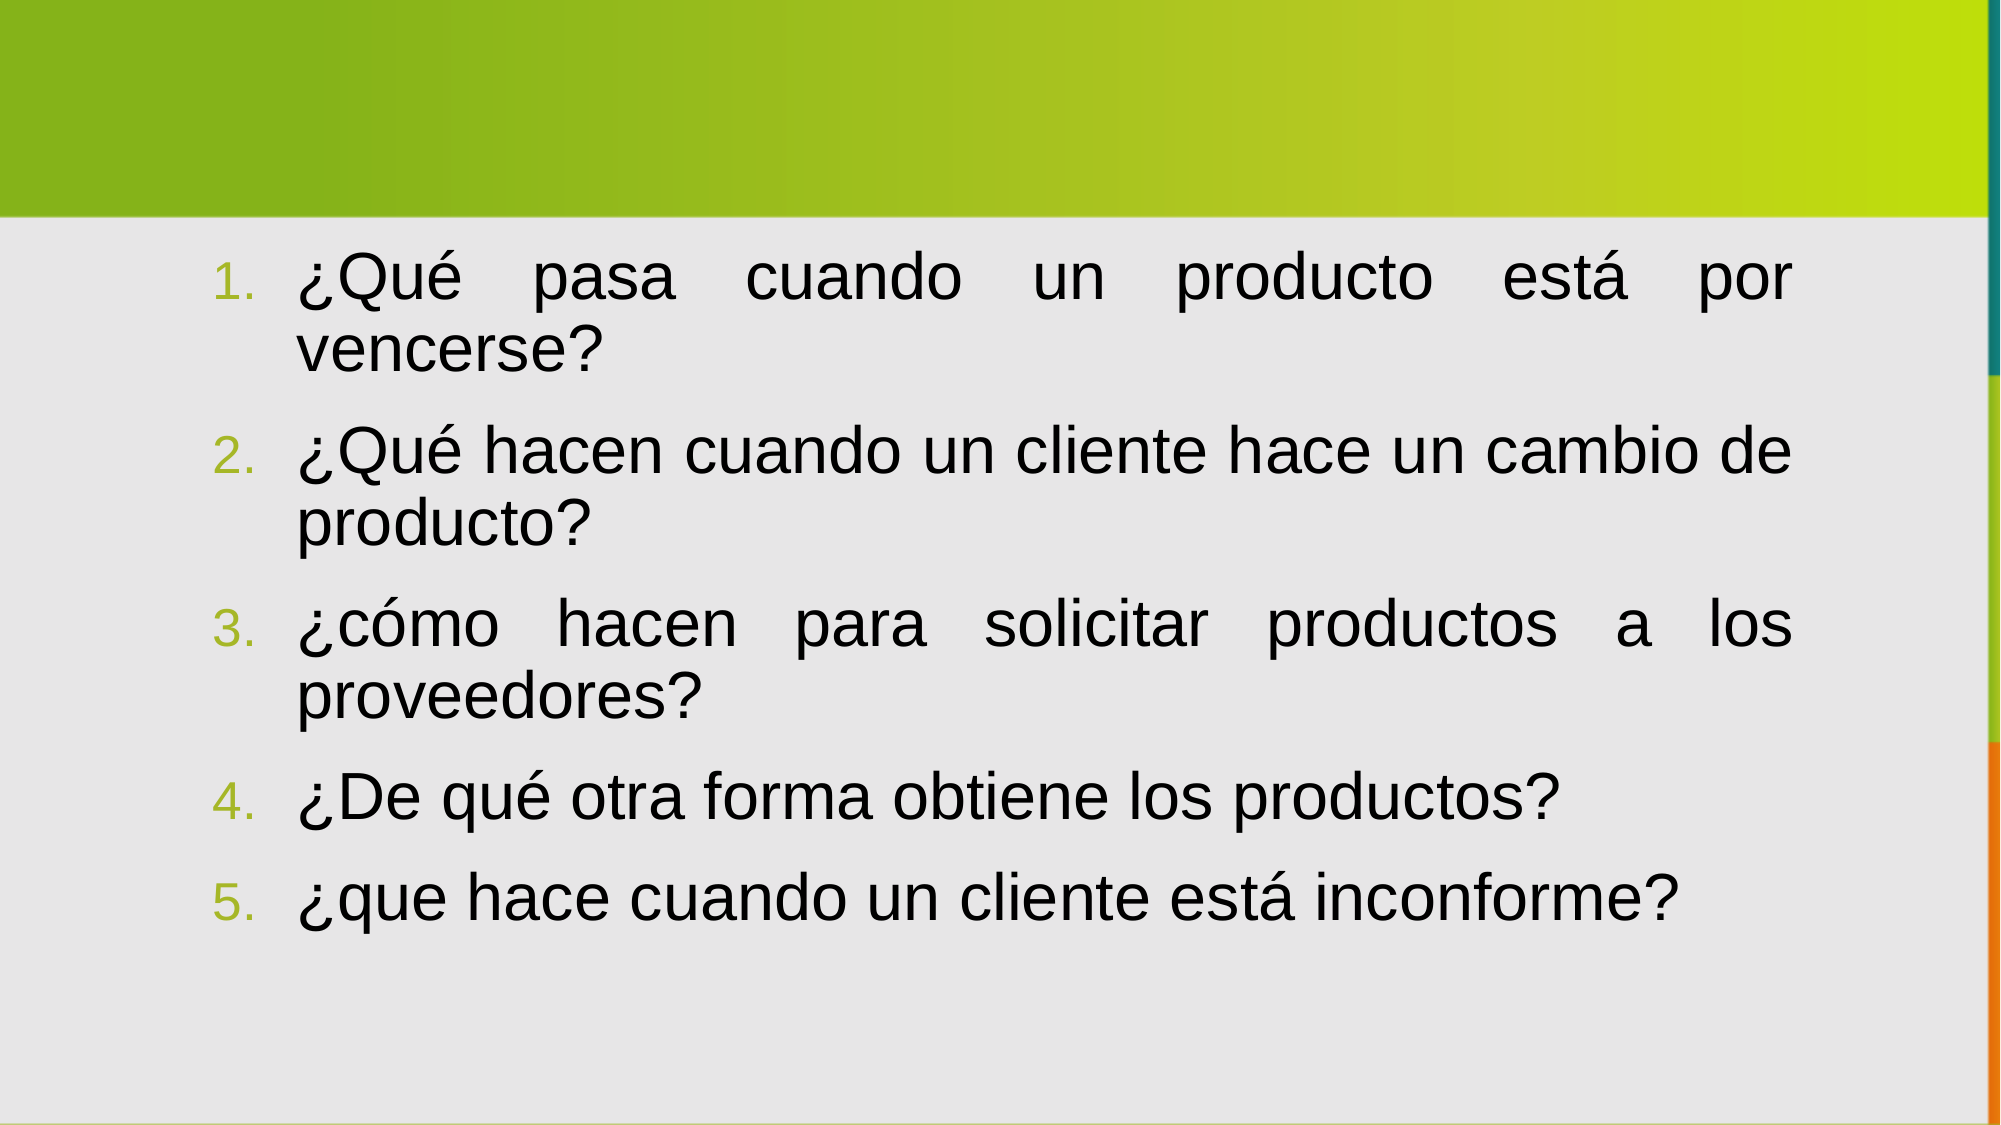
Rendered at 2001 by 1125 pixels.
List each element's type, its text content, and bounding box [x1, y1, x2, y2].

text_box ¿Qué pasa cuando un producto está por vencerse? ¿Qué hacen cuando un cliente hace un cambio de producto? ¿cómo hacen para solicitar productos a los proveedores? ¿De qué otra forma obtiene los productos? ¿que hace cuando un cliente está inconforme? [190, 234, 1810, 1125]
picture [0, 0, 2001, 1125]
